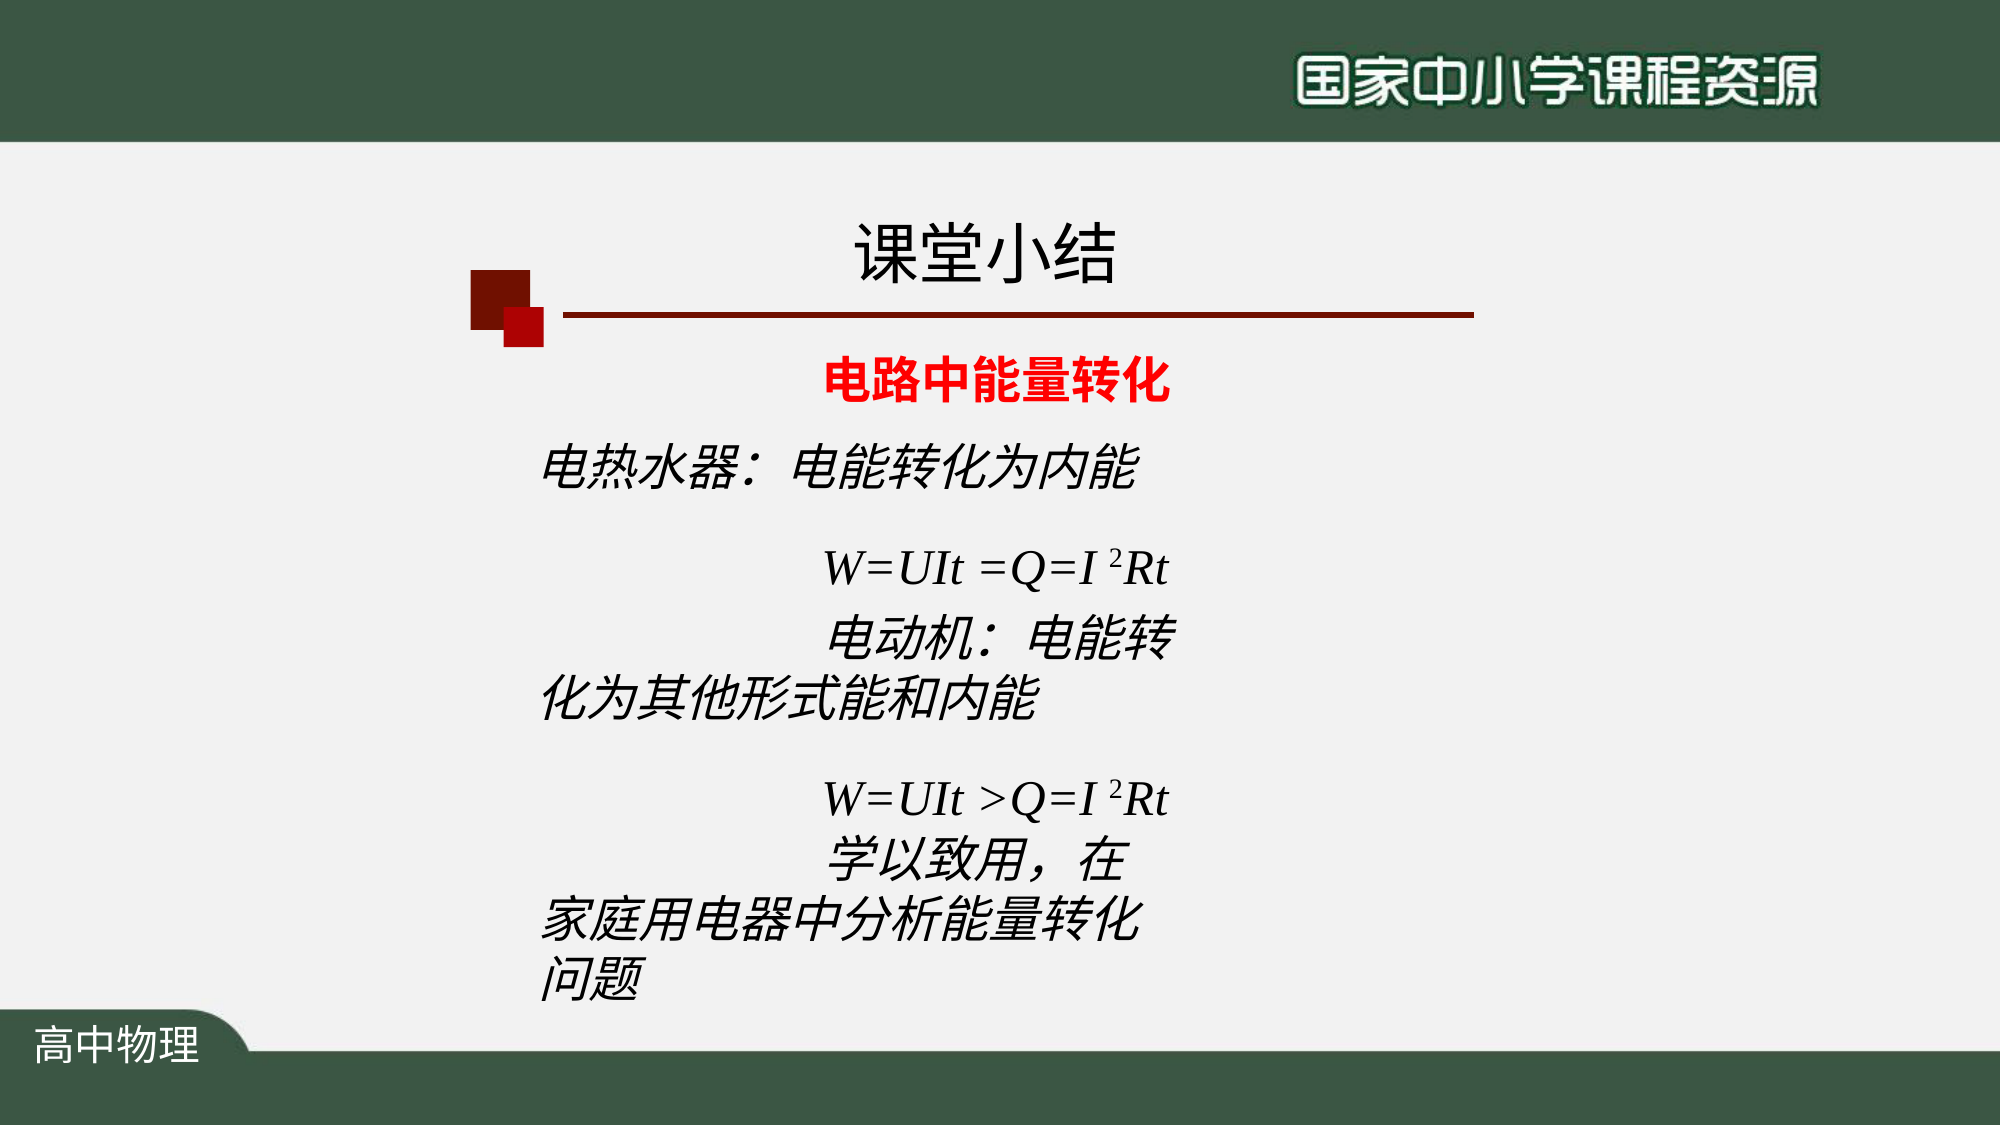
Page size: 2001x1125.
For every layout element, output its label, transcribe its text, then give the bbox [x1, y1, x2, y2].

picture [0, 0, 2000, 1125]
title 课堂小结 [849, 209, 1121, 318]
list 电路中能量转化 电热水器：电能转化为内能 W=UIt =Q=I 2Rt 电动机：电能转化为其他形式能和内能 W=UIt >Q=I 2Rt 学以致用，在家庭用电器中分析能量转化问题 [459, 318, 1541, 1008]
text_box [470, 270, 531, 318]
footer 高中物理 [31, 1013, 202, 1125]
text_box [503, 307, 544, 318]
